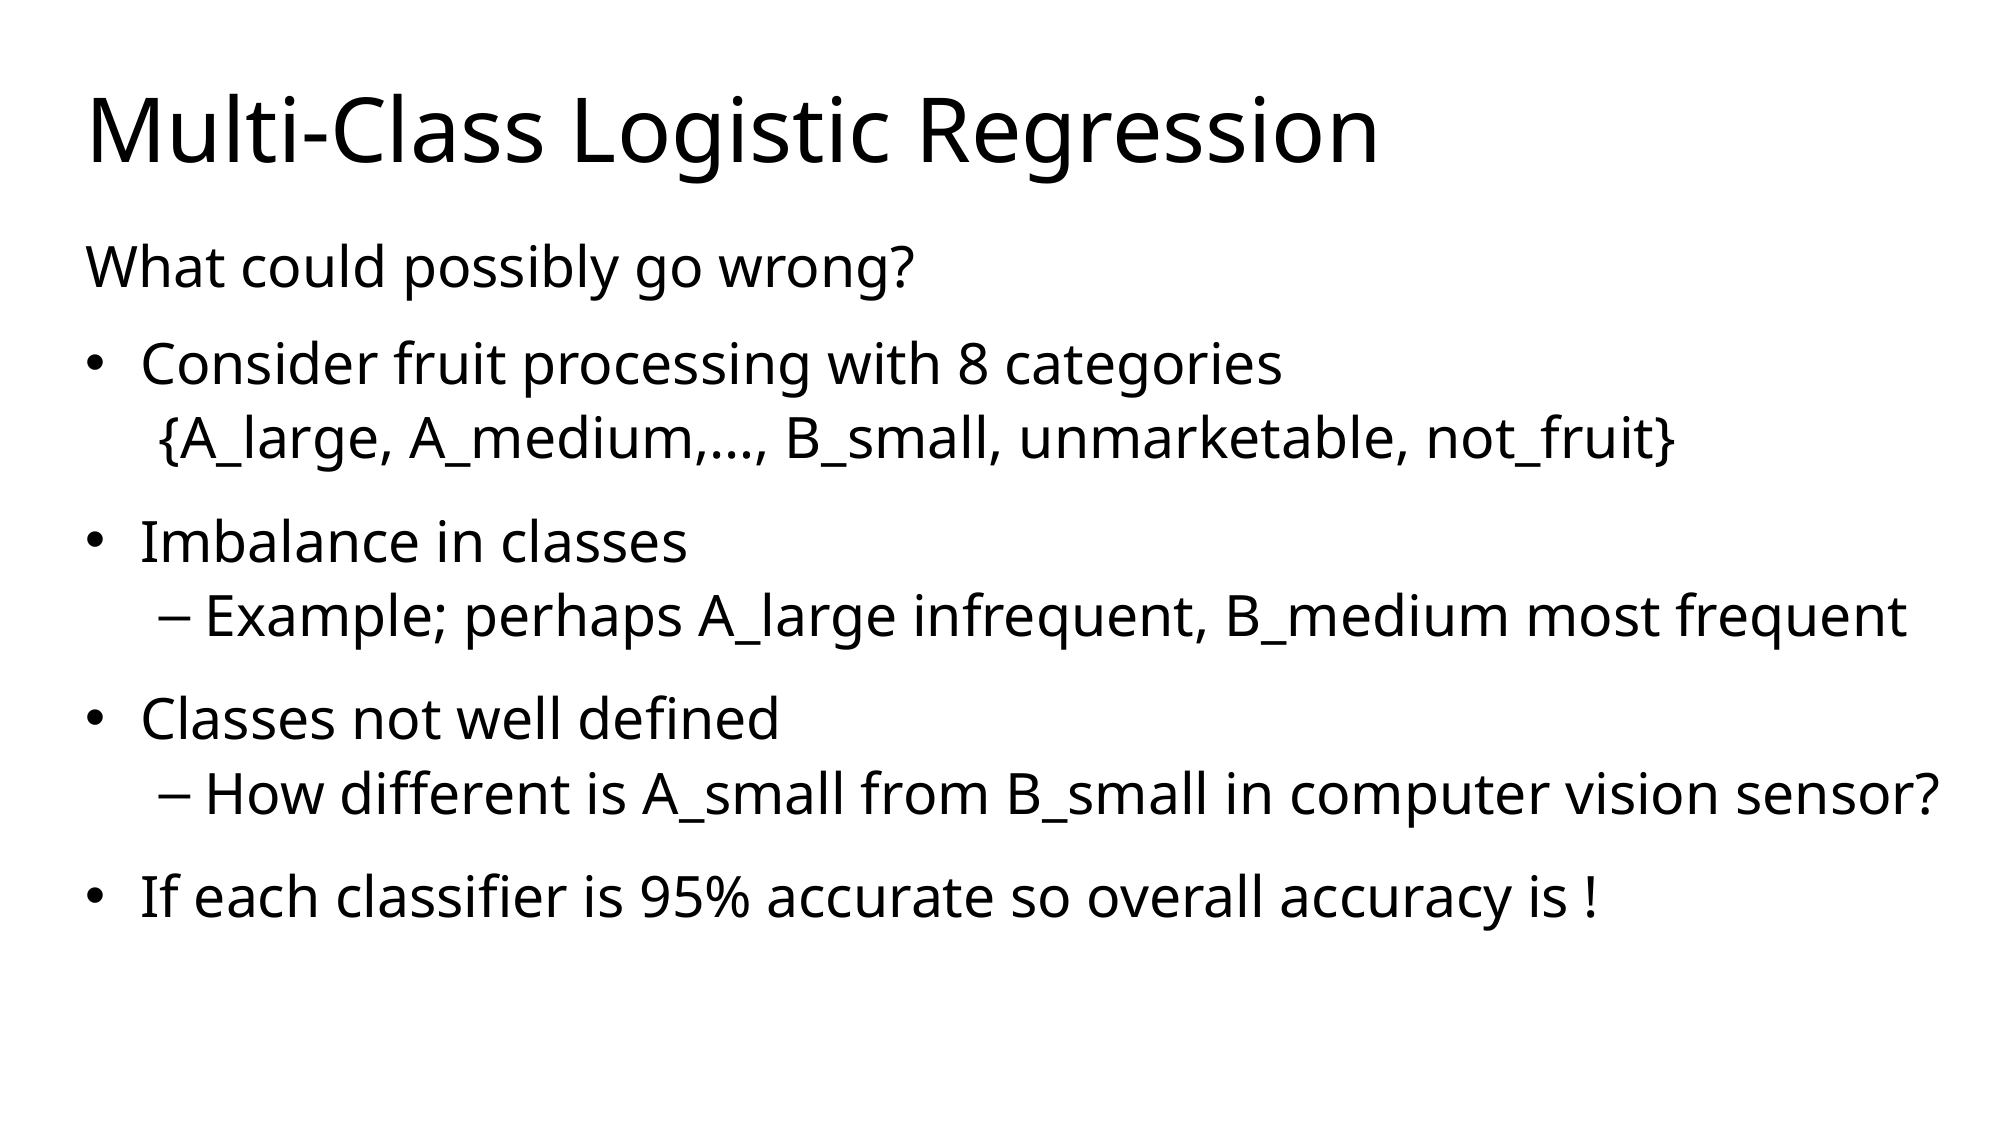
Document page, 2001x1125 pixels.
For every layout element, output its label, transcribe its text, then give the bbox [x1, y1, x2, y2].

title Multi-Class Logistic Regression [0, 0, 1953, 188]
